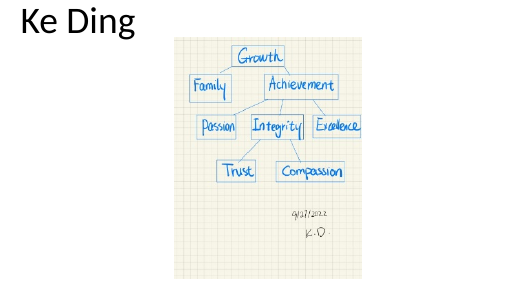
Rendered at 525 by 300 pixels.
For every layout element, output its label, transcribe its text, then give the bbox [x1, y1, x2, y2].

picture [174, 37, 362, 279]
title Ke Ding [5, 5, 453, 37]
